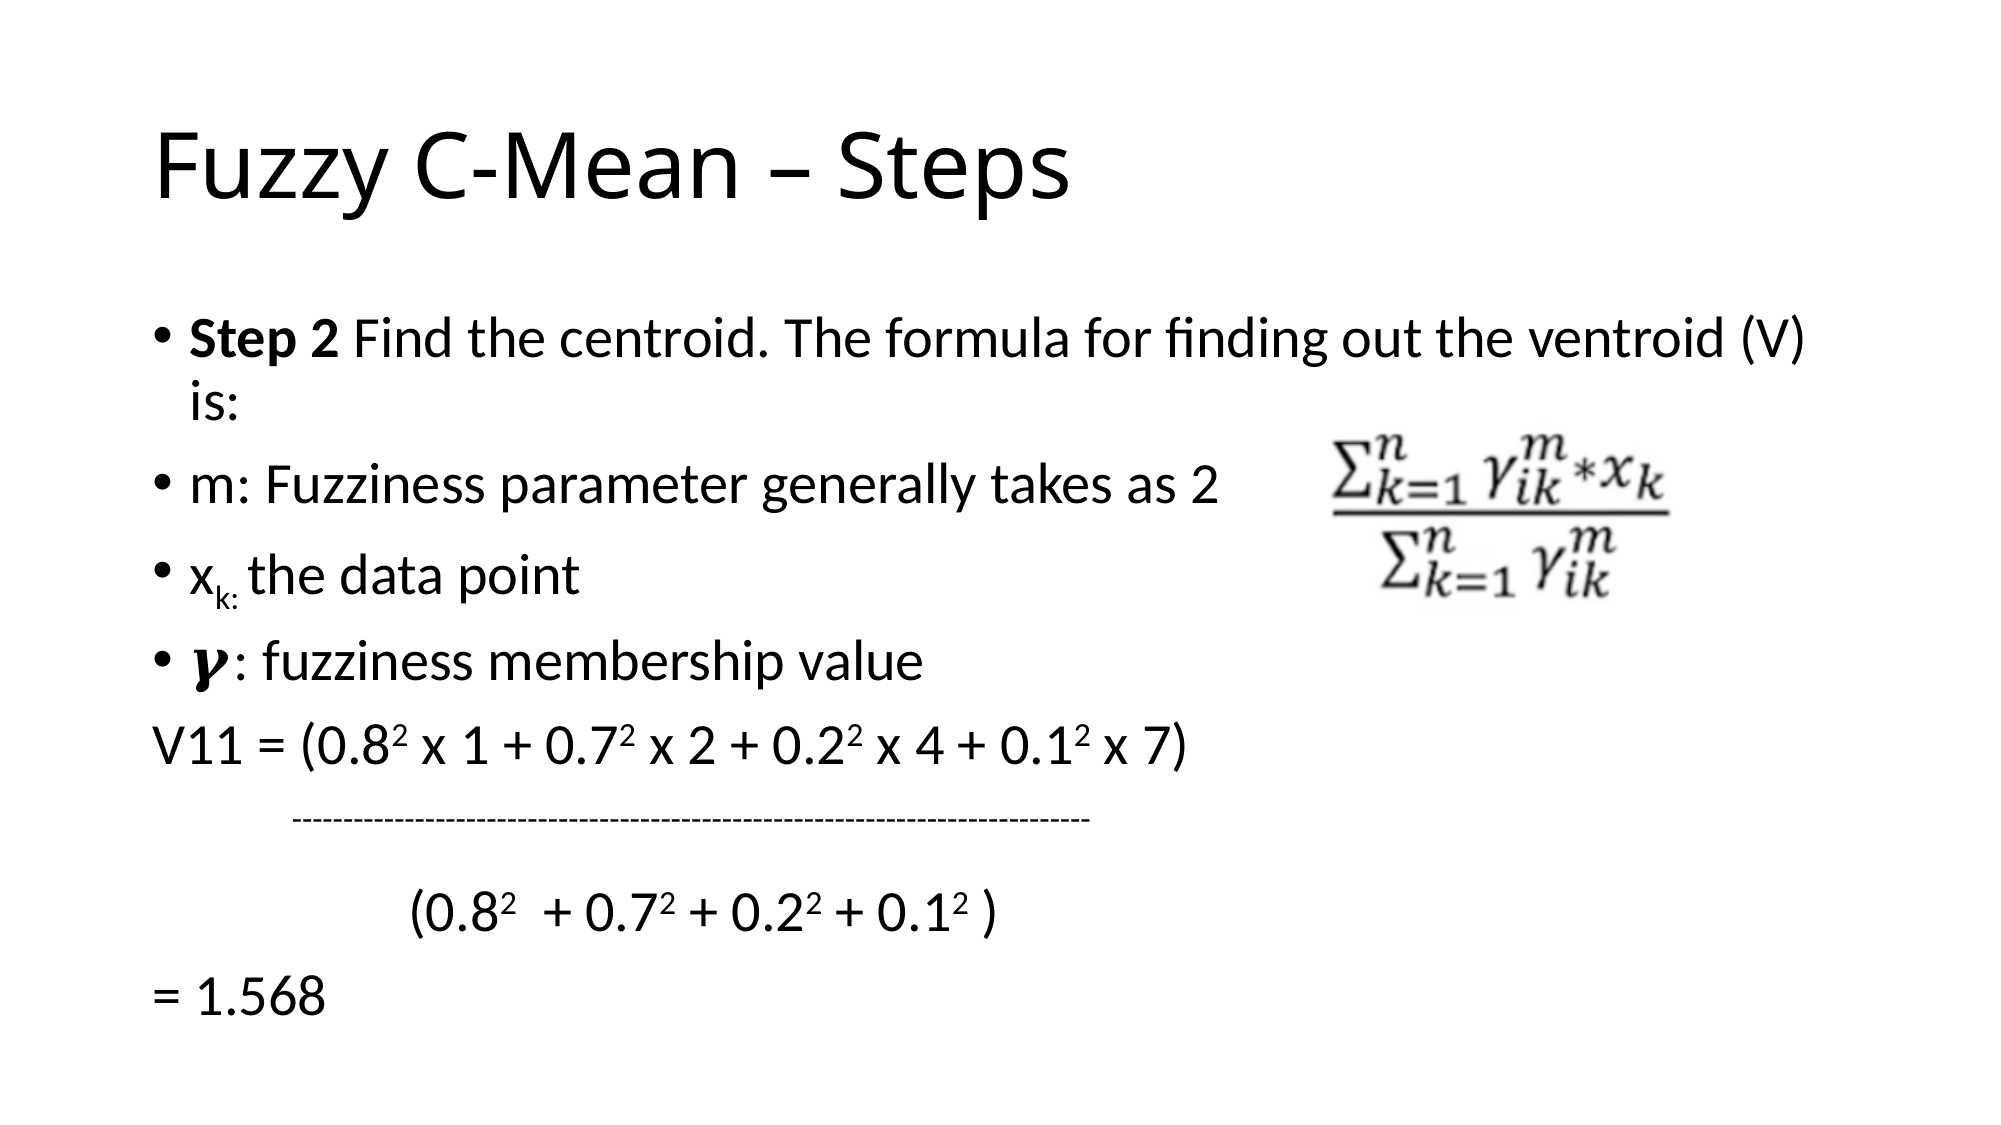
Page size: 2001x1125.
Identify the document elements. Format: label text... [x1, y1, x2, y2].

list Step 2 Find the centroid. The formula for finding out the ventroid (V) is: m: Fuzziness parameter generally takes as 2 xk: the data point 𝜸: fuzziness membership value V11 = (0.82 x 1 + 0.72 x 2 + 0.22 x 4 + 0.12 x 7) ------------------------------------------------------------------------------ (0.82 + 0.72 + 0.22 + 0.12 ) = 1.568 [137, 299, 1863, 1125]
picture [1319, 394, 1930, 657]
title Fuzzy C-Mean – Steps [137, 59, 1863, 278]
